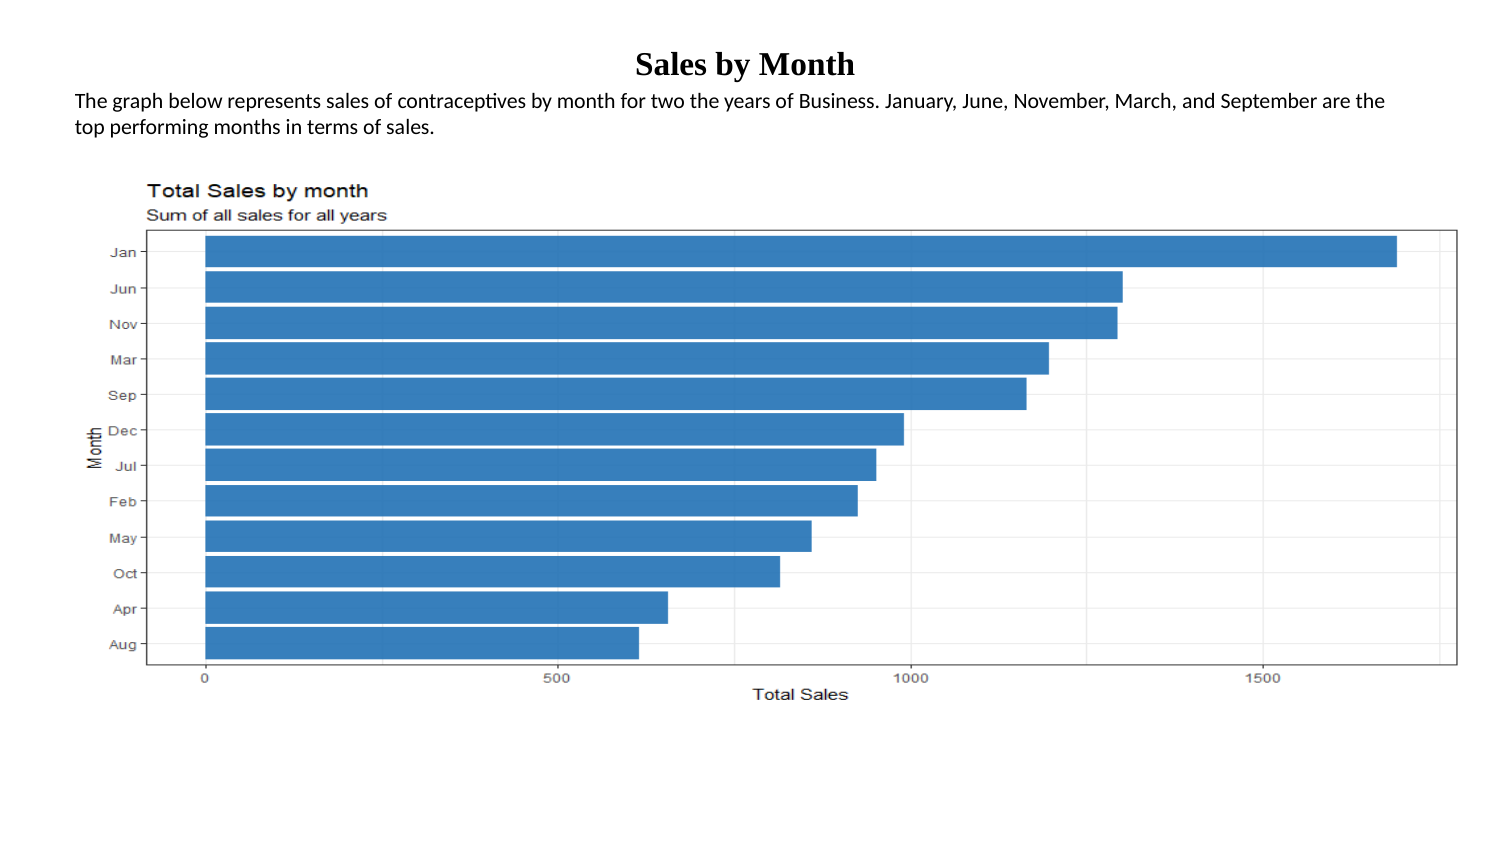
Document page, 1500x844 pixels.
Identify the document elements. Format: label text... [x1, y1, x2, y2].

picture [74, 174, 1467, 711]
list Sales by Month The graph below represents sales of contraceptives by month for two the years of Business. January, June, November, March, and September are the top performing months in terms of sales. [59, 34, 1431, 198]
